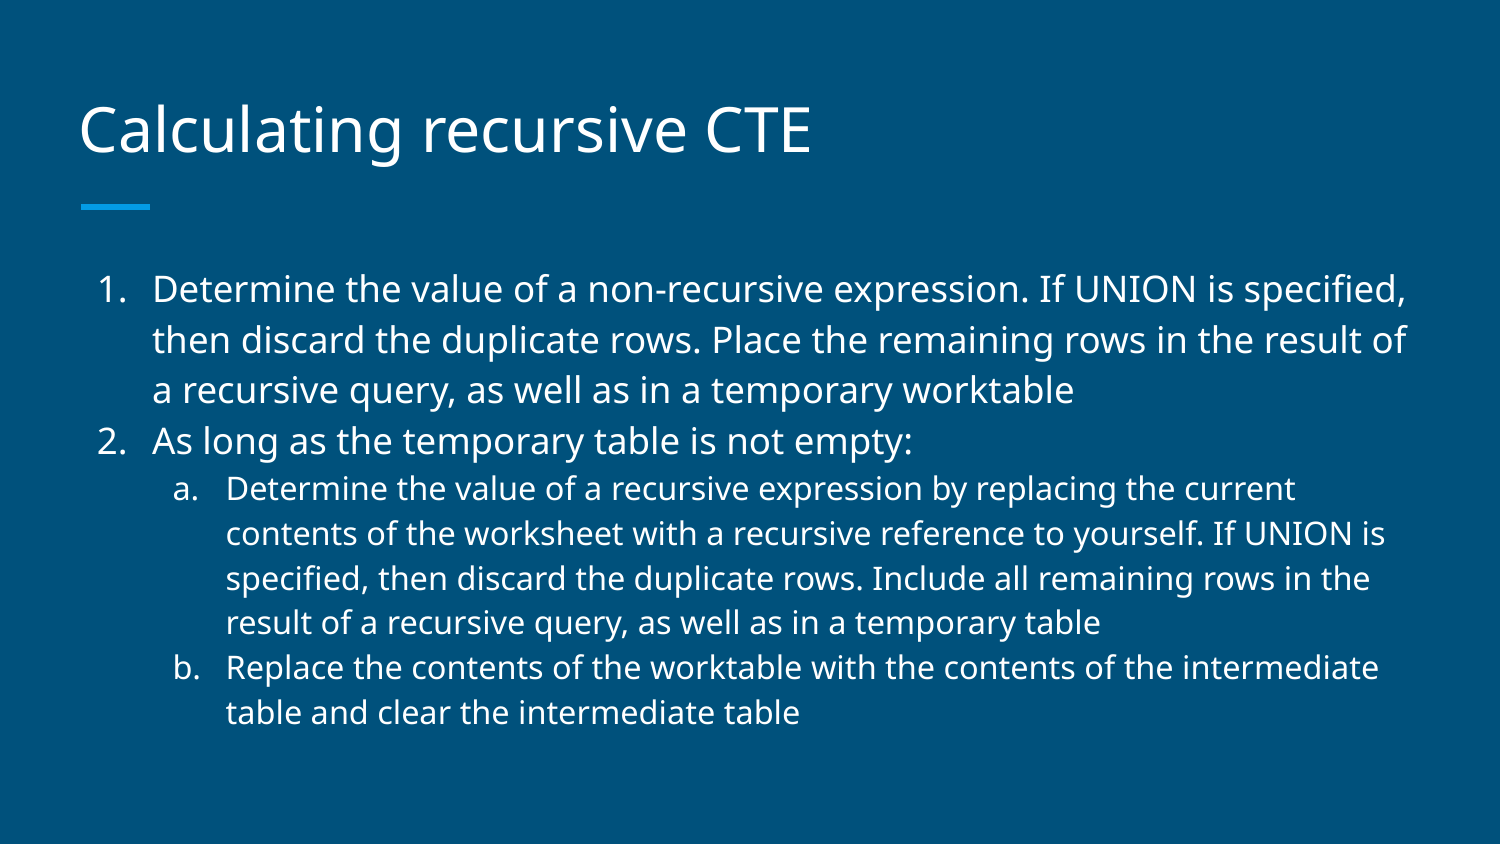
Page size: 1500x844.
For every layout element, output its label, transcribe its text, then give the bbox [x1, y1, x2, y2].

list Determine the value of a non-recursive expression. If UNION is specified, then discard the duplicate rows. Place the remaining rows in the result of a recursive query, as well as in a temporary worktable As long as the temporary table is not empty: Determine the value of a recursive expression by replacing the current contents of the worksheet with a recursive reference to yourself. If UNION is specified, then discard the duplicate rows. Include all remaining rows in the result of a recursive query, as well as in a temporary table Replace the contents of the worktable with the contents of the intermediate table and clear the intermediate table [63, 244, 1437, 750]
title Calculating recursive CTE [63, 75, 1437, 188]
